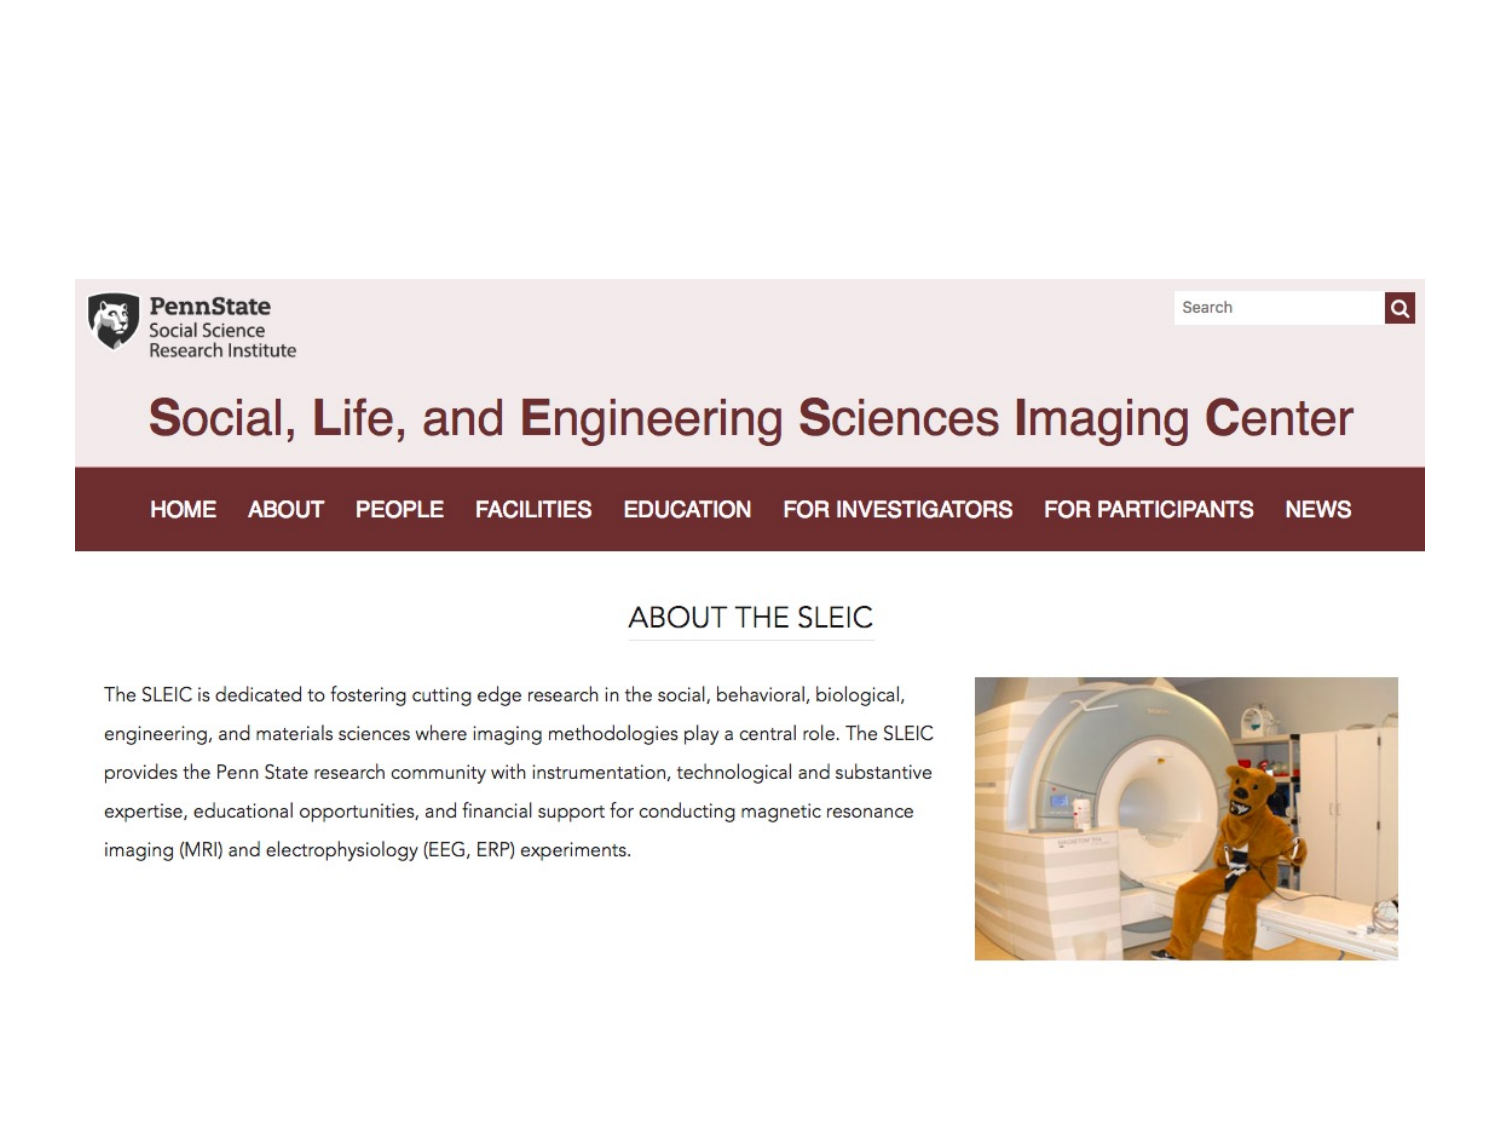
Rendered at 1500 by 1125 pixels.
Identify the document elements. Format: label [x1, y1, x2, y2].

picture [74, 278, 1426, 986]
